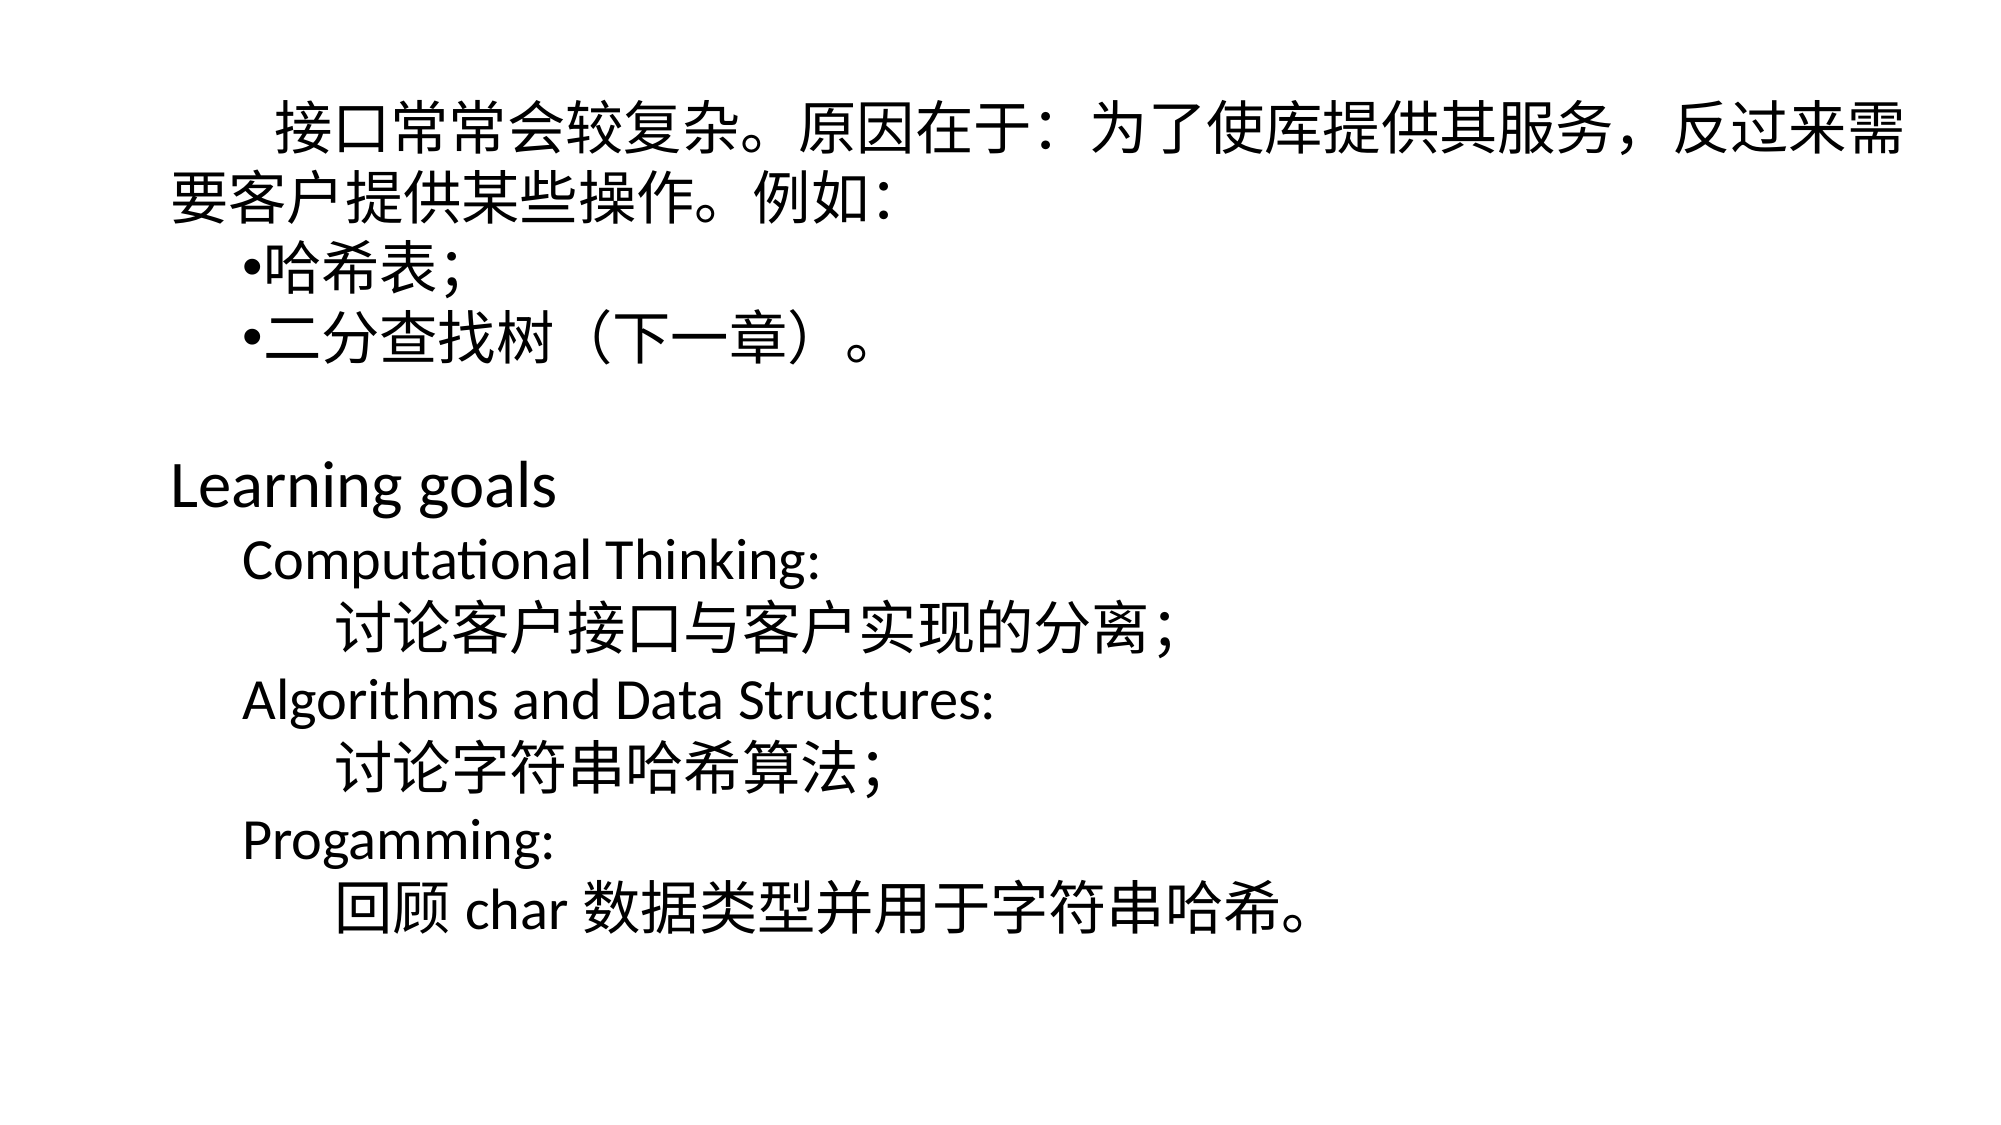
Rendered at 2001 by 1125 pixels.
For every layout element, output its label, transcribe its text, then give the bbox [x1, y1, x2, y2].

text_box 接口常常会较复杂。原因在于：为了使库提供其服务，反过来需要客户提供某些操作。例如： 哈希表； 二分查找树（下一章）。 Learning goals Computational Thinking: 讨论客户接口与客户实现的分离； Algorithms and Data Structures: 讨论字符串哈希算法； Progamming: 回顾char数据类型并用于字符串哈希。 [155, 83, 1942, 949]
